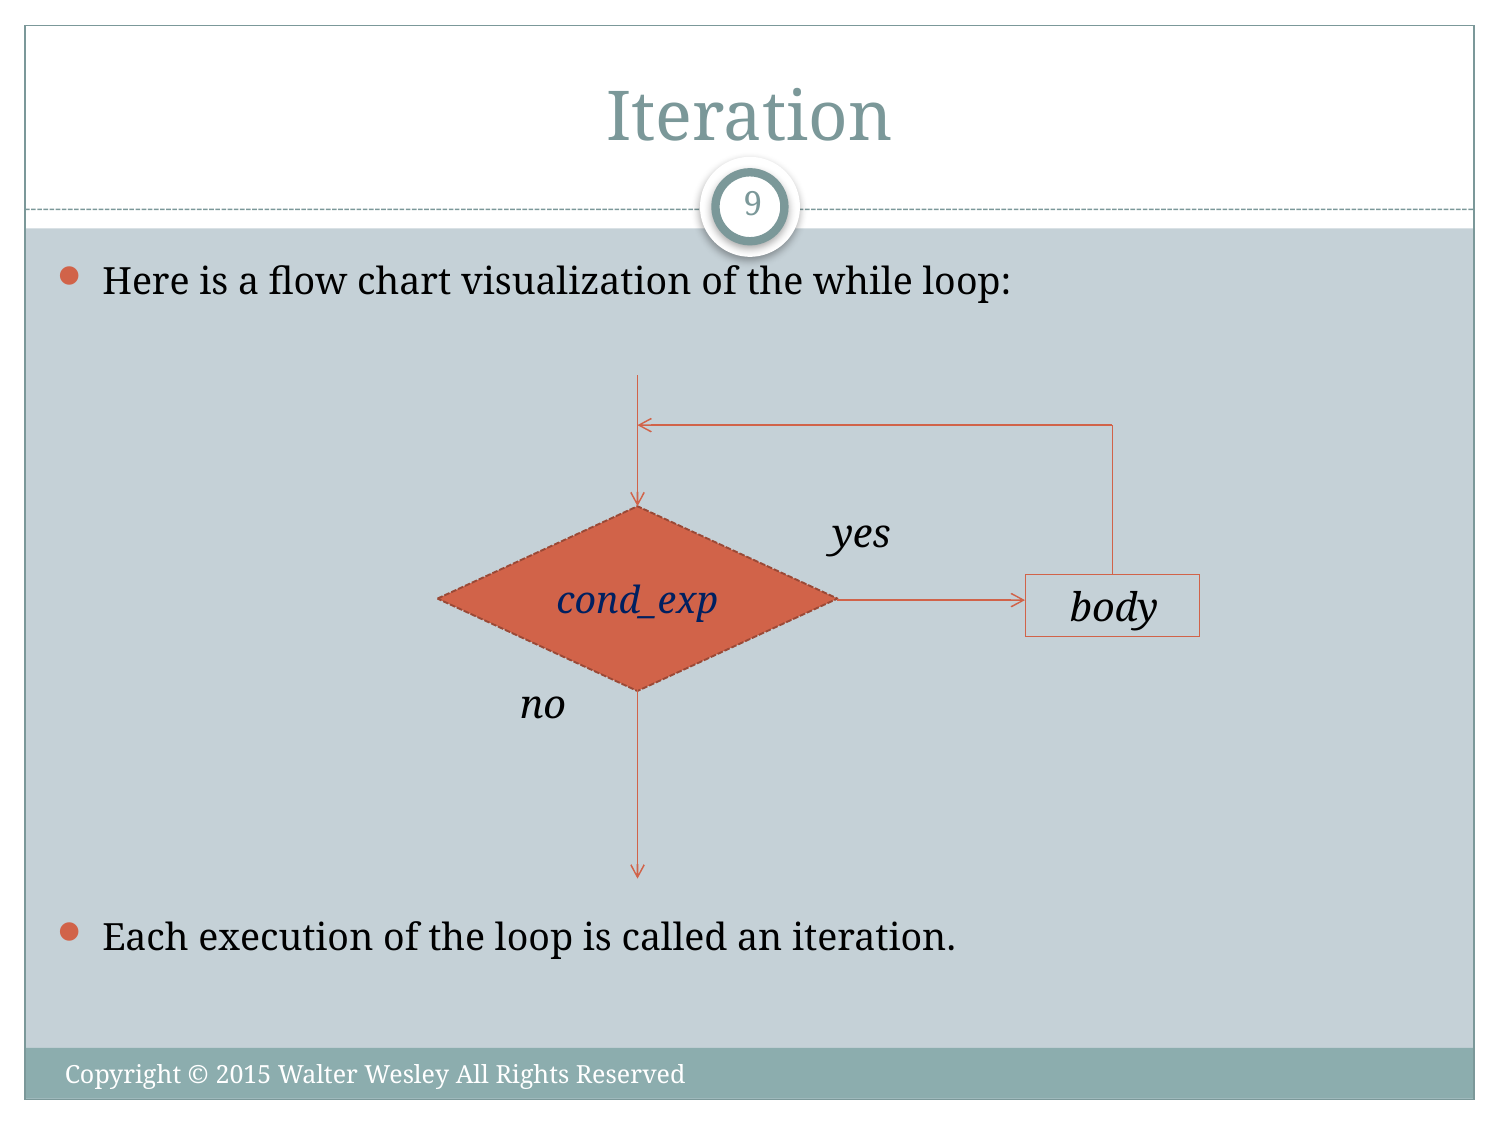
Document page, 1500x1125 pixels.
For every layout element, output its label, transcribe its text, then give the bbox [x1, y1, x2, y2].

text_box cond_exp [437, 507, 839, 690]
text_box body [1025, 574, 1200, 637]
text_box no [474, 671, 588, 734]
footer Copyright © 2015 Walter Wesley All Rights Reserved [50, 1051, 763, 1112]
list Here is a flow chart visualization of the while loop: Each execution of the loop is called an iteration. [42, 249, 1438, 1000]
title Iteration [49, 37, 1450, 162]
text_box yes [787, 500, 938, 563]
slide_number 9 [715, 168, 791, 241]
